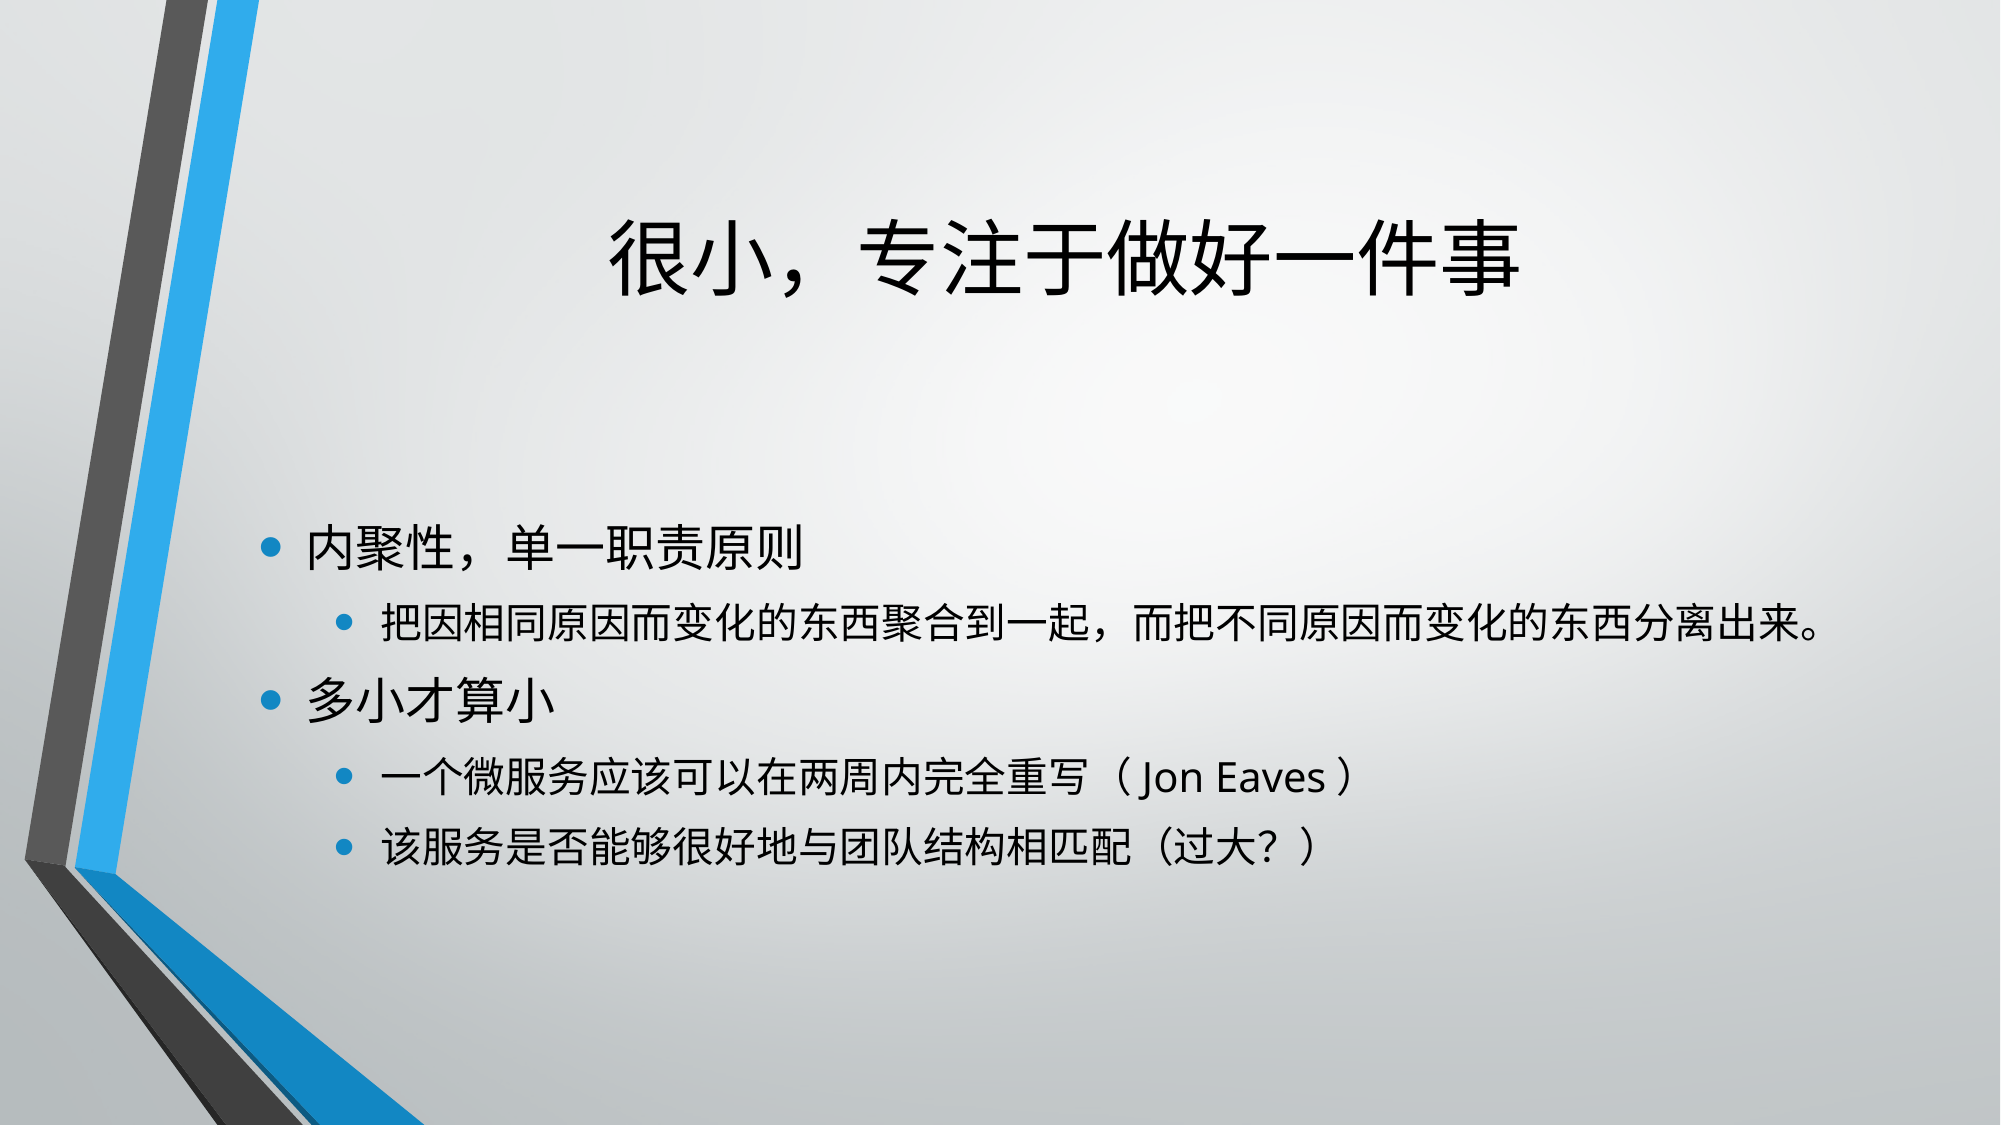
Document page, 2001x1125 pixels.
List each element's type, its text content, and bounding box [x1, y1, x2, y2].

title 很小，专注于做好一件事 [243, 112, 1887, 400]
list 内聚性，单一职责原则 把因相同原因而变化的东西聚合到一起，而把不同原因而变化的东西分离出来。 多小才算小 一个微服务应该可以在两周内完全重写（Jon Eaves） 该服务是否能够很好地与团队结构相匹配（过大？） [243, 437, 1887, 950]
